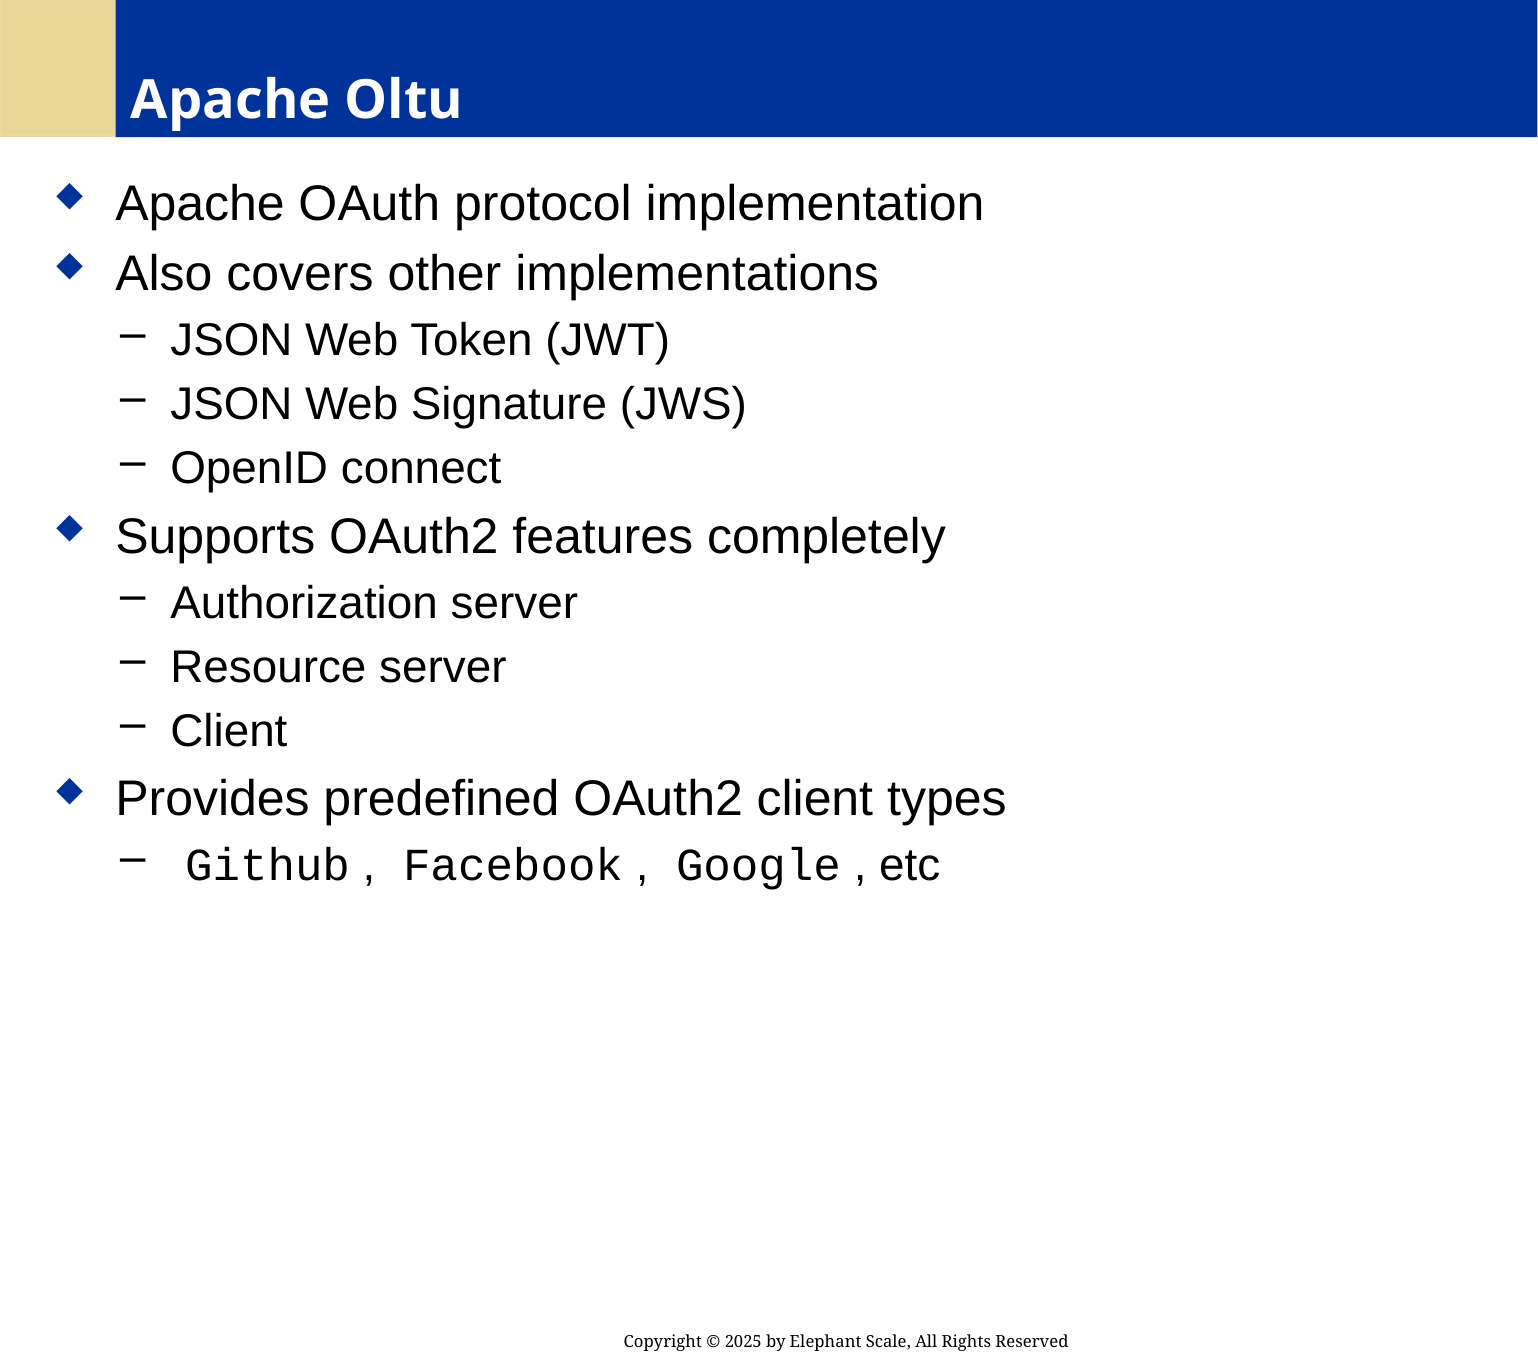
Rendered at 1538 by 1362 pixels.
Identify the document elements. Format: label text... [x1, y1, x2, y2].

title Apache Oltu [115, 0, 1538, 138]
text_box Copyright © 2025 by Elephant Scale, All Rights Reserved [608, 1322, 1085, 1358]
list Apache OAuth protocol implementation Also covers other implementations JSON Web Token (JWT) JSON Web Signature (JWS) OpenID connect Supports OAuth2 features completely Authorization server Resource server Client Provides predefined OAuth2 client types Github , Facebook , Google , etc [38, 162, 1500, 1284]
picture [0, 0, 115, 137]
